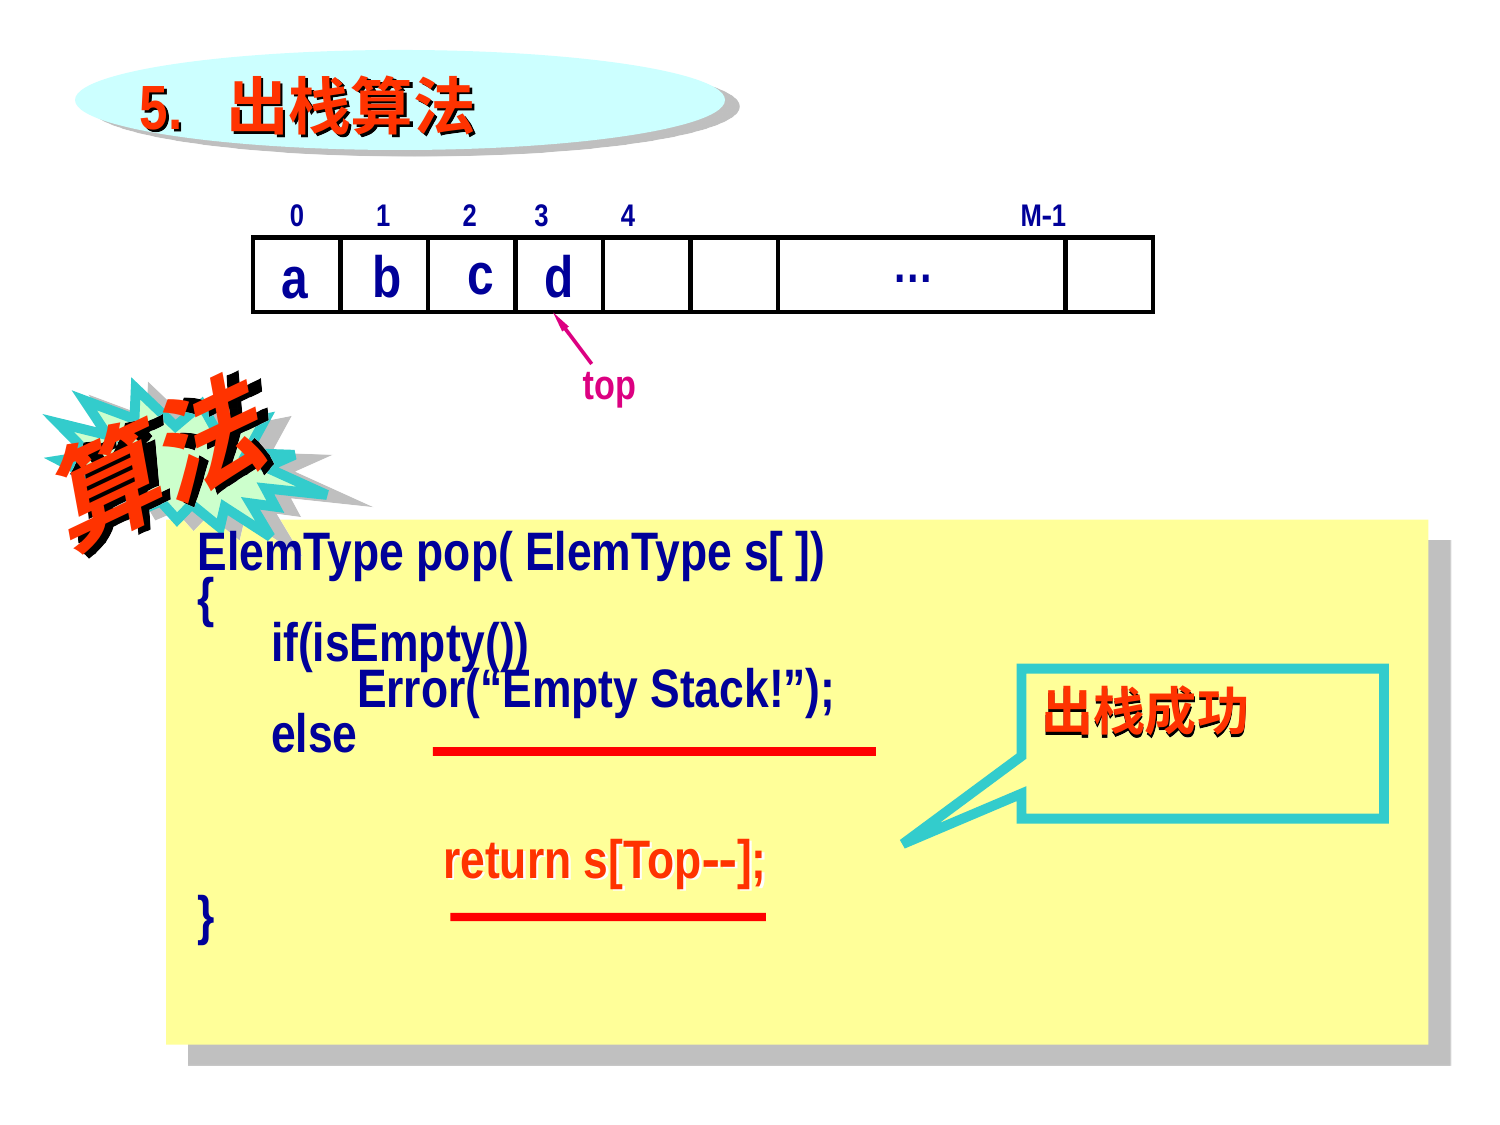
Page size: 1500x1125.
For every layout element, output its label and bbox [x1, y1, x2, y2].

text_box [552, 312, 679, 370]
text_box [1021, 668, 1439, 819]
text_box [252, 187, 1188, 416]
text_box [165, 519, 1429, 1045]
text_box [436, 751, 872, 918]
text_box [17, 364, 381, 539]
text_box [74, 49, 726, 151]
